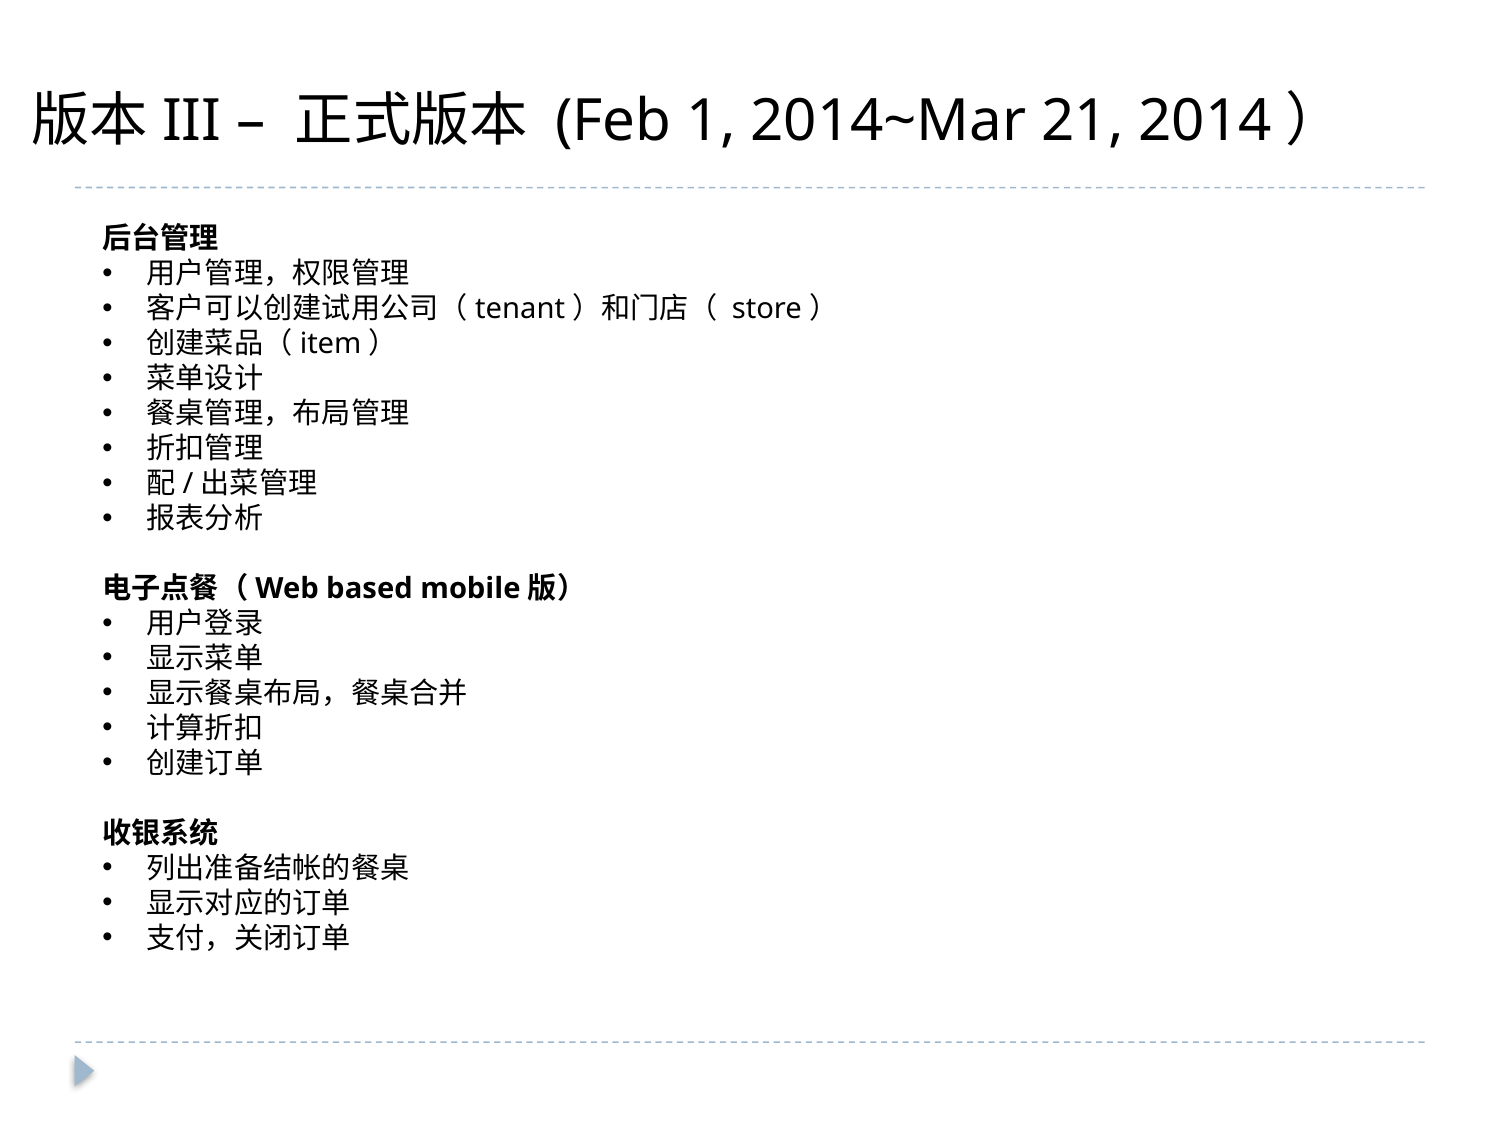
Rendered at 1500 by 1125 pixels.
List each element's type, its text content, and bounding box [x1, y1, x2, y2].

text_box 后台管理 用户管理，权限管理 客户可以创建试用公司（tenant）和门店（ store） 创建菜品（item） 菜单设计 餐桌管理，布局管理 折扣管理 配/出菜管理 报表分析 电子点餐（Web based mobile版） 用户登录 显示菜单 显示餐桌布局，餐桌合并 计算折扣 创建订单 收银系统 列出准备结帐的餐桌 显示对应的订单 支付，关闭订单 [87, 212, 1425, 1125]
text_box 版本III – 正式版本 (Feb 1, 2014~Mar 21, 2014） [16, 75, 1359, 160]
